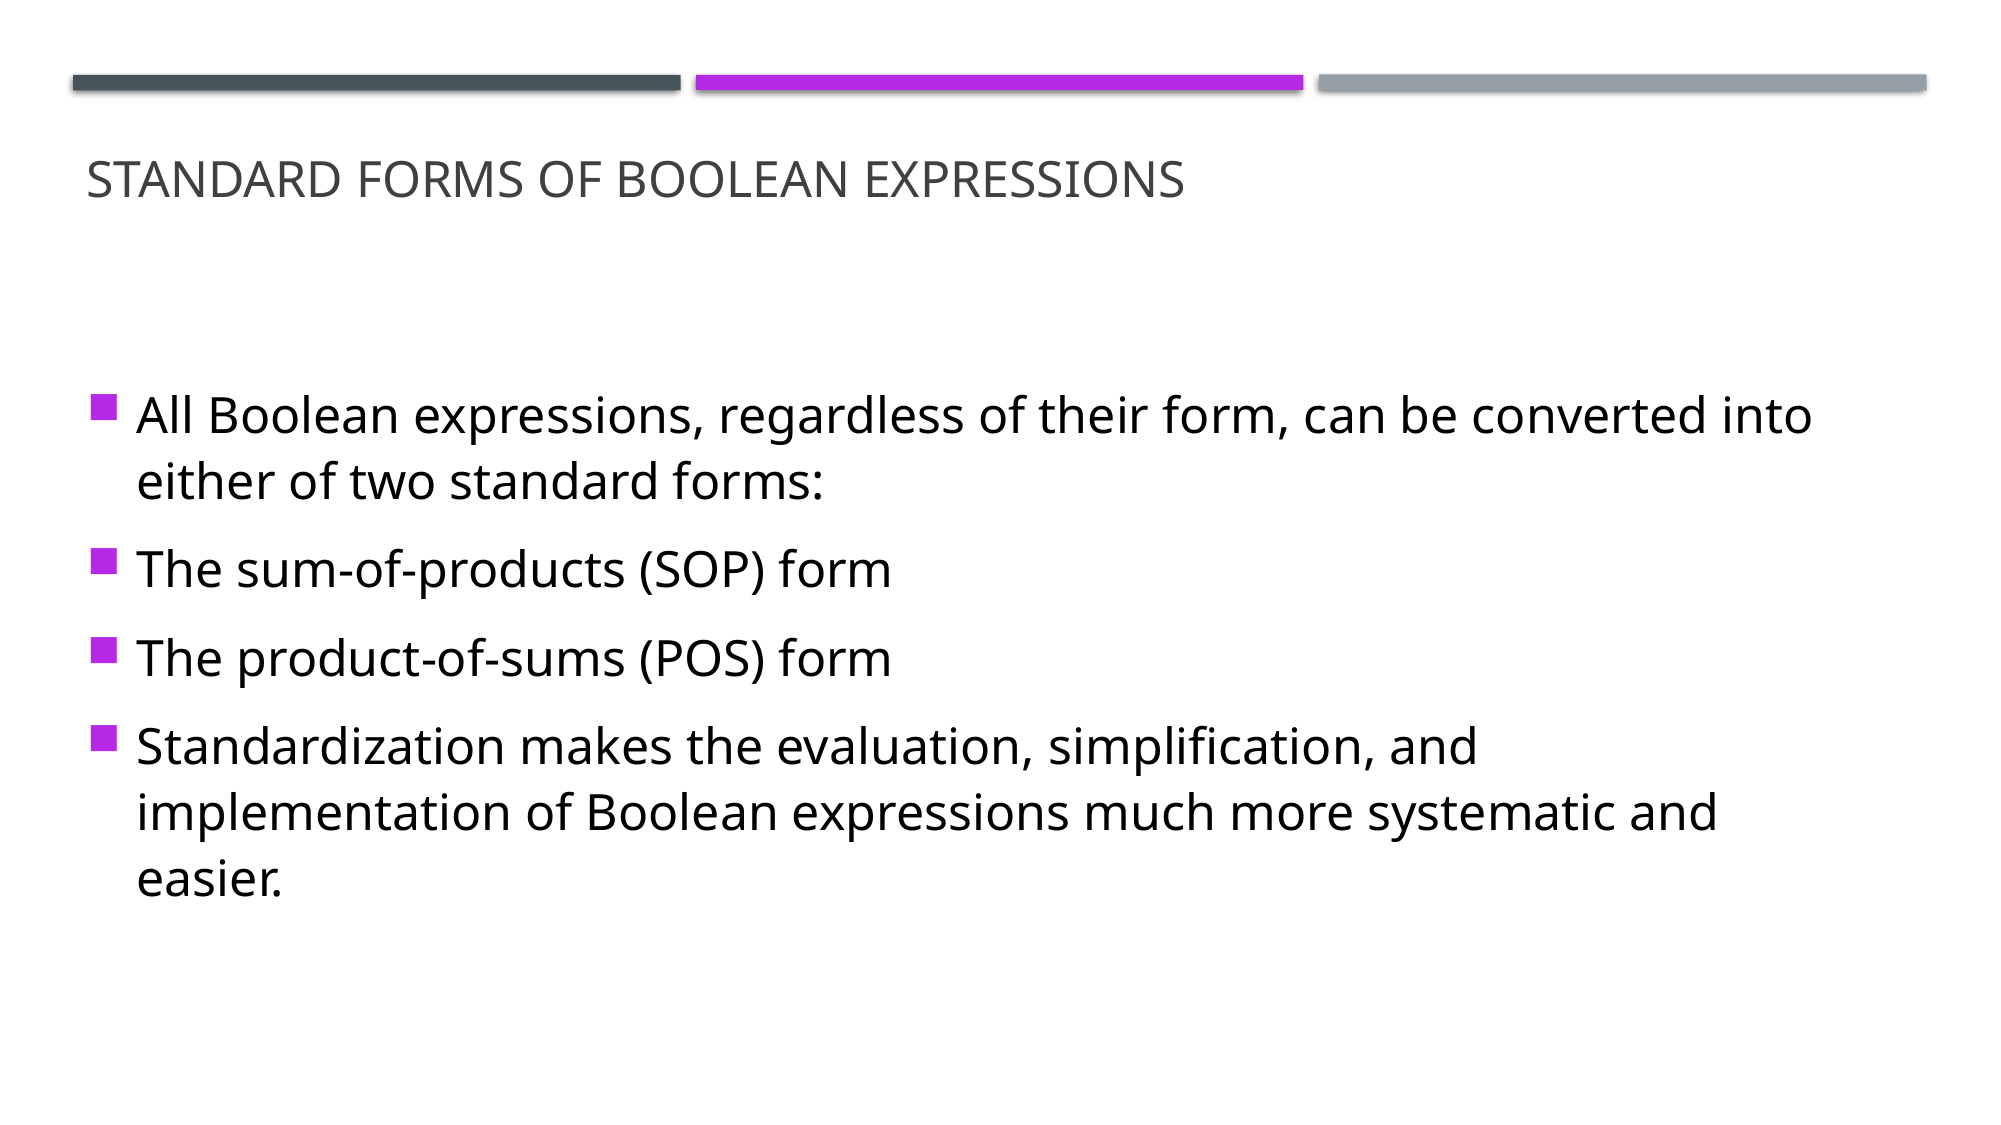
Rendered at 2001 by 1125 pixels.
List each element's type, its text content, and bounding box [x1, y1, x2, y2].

list All Boolean expressions, regardless of their form, can be converted into either of two standard forms: The sum-of-products (SOP) form The product-of-sums (POS) form Standardization makes the evaluation, simplification, and implementation of Boolean expressions much more systematic and easier. [71, 264, 1881, 1020]
title Standard Forms of Boolean Expressions [71, 19, 1881, 215]
